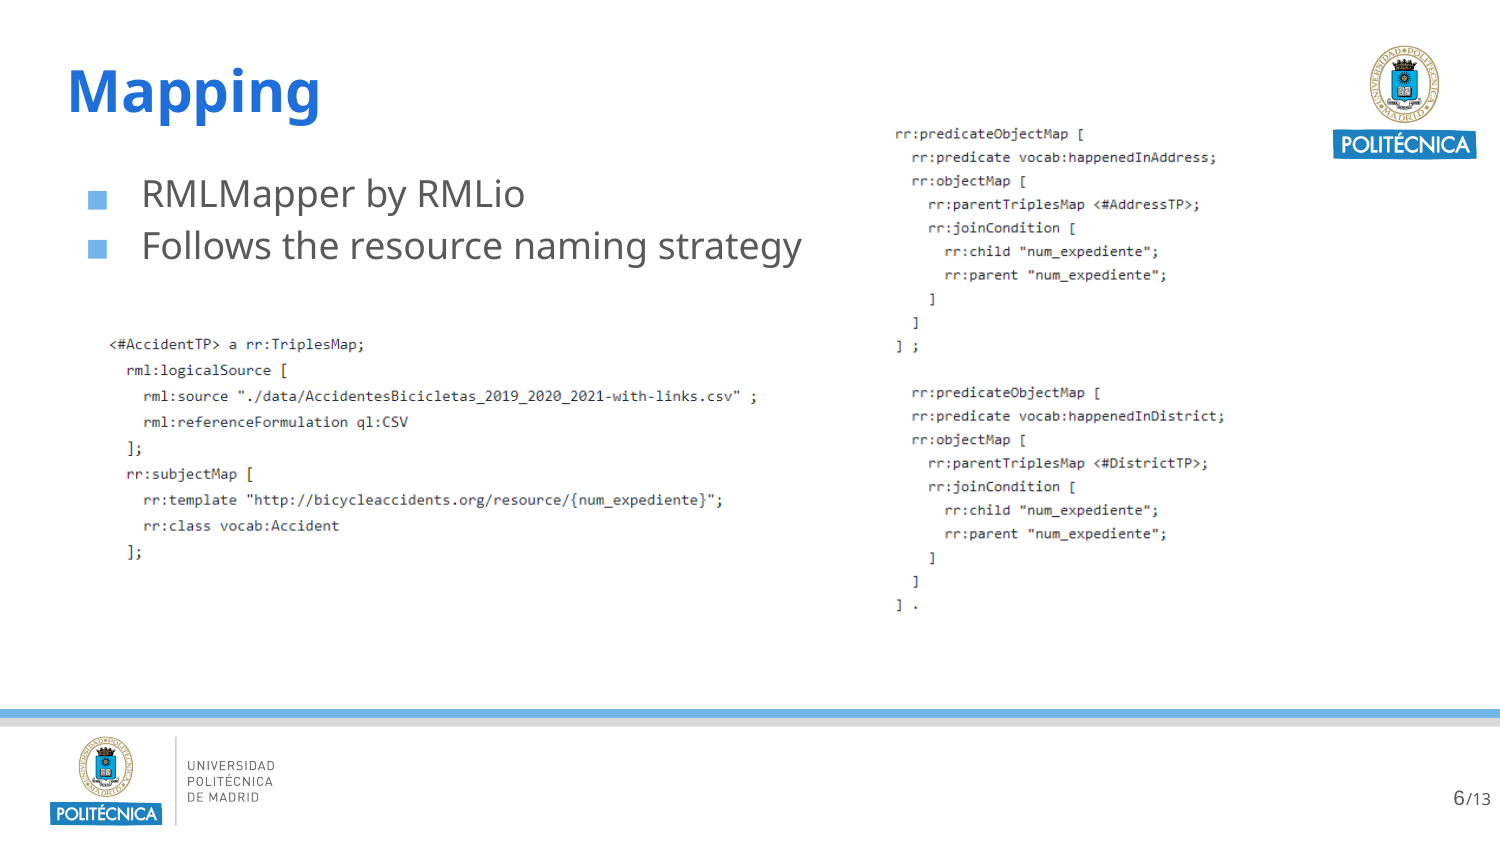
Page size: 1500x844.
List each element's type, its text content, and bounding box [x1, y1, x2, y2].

slide_number ‹#› [1389, 764, 1480, 830]
title Mapping [51, 39, 1309, 134]
picture [95, 315, 764, 569]
list RMLMapper by RMLio Follows the resource naming strategy [51, 148, 1255, 694]
picture [882, 114, 1255, 637]
text_box [0, 717, 36, 727]
picture [1314, 22, 1490, 183]
text_box /13 [1451, 773, 1500, 814]
text_box [0, 709, 1500, 717]
picture [35, 718, 305, 844]
text_box [303, 717, 1500, 727]
